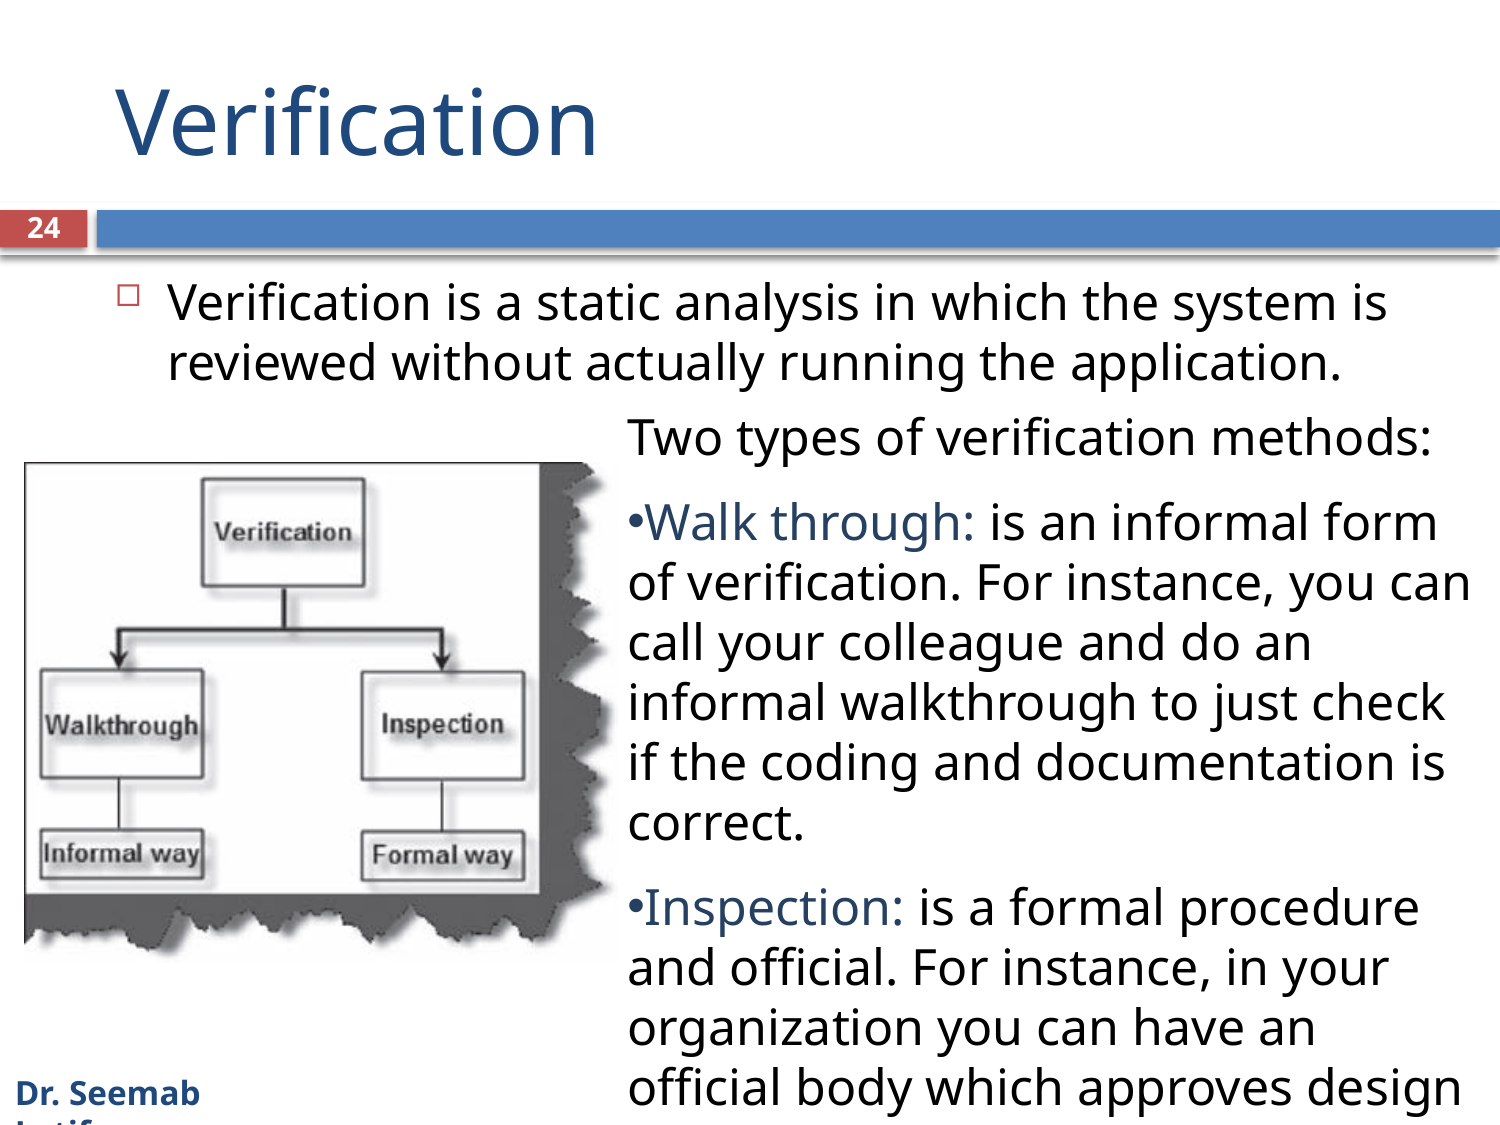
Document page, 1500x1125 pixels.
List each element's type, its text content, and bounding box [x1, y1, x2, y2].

list Verification is a static analysis in which the system is reviewed without actually running the application. [100, 262, 1438, 400]
slide_number 24 [0, 208, 88, 249]
picture [24, 462, 618, 963]
title Verification [100, 37, 1438, 200]
text_box Two types of verification methods: Walk through: is an informal form of verification. For instance, you can call your colleague and do an informal walkthrough to just check if the coding and documentation is correct. Inspection: is a formal procedure and official. For instance, in your organization you can have an official body which approves design documents for any project. [612, 397, 1500, 1125]
